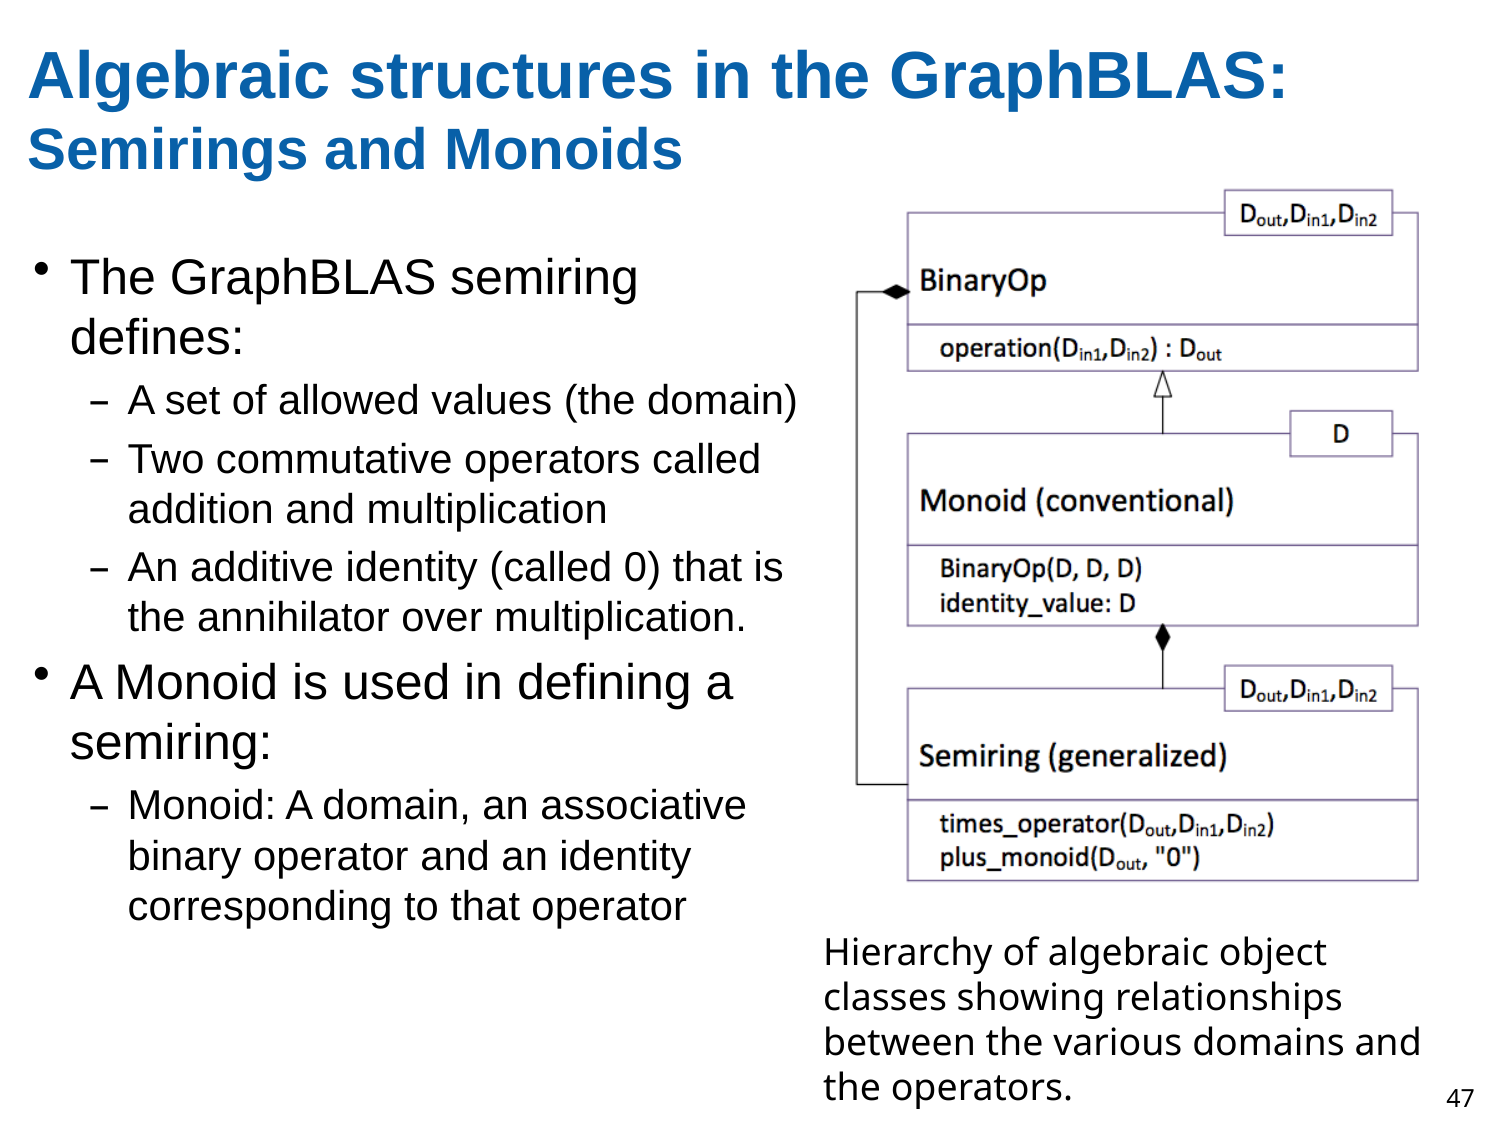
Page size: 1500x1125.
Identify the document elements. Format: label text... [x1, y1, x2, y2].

slide_number 47 [1431, 1074, 1500, 1125]
list The GraphBLAS semiring defines: A set of allowed values (the domain) Two commutative operators called addition and multiplication An additive identity (called 0) that is the annihilator over multiplication. A Monoid is used in defining a semiring: Monoid: A domain, an associative binary operator and an identity corresponding to that operator [32, 244, 803, 1040]
text_box Hierarchy of algebraic object classes showing relationships between the various domains and the operators. [808, 929, 1466, 1116]
picture [802, 149, 1480, 922]
title Algebraic structures in the GraphBLAS: Semirings and Monoids [27, 31, 1379, 178]
